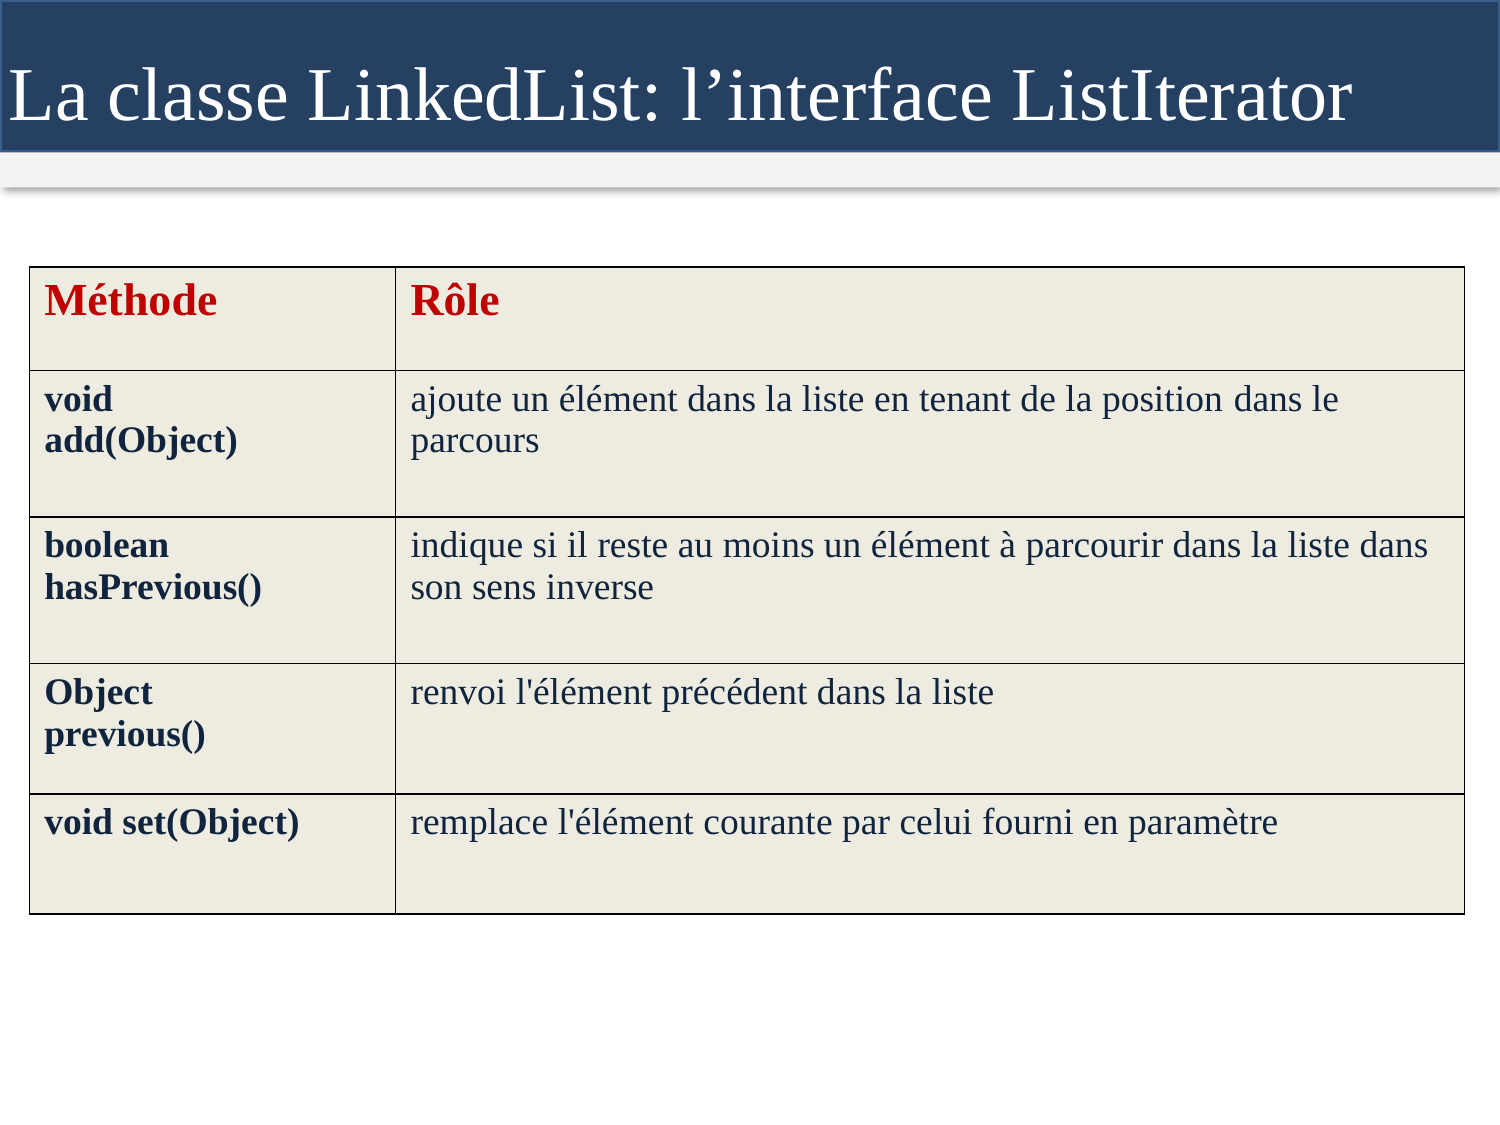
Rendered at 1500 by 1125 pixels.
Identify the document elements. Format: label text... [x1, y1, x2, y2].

text_box [0, 150, 1500, 190]
table_cell ajoute un élément dans la liste en tenant de la position dans le parcours [396, 371, 1464, 516]
table_cell void add(Object) [30, 371, 395, 516]
text_box [0, 0, 1500, 149]
table_cell remplace l'élément courante par celui fourni en paramètre [396, 795, 1464, 913]
table_header Rôle [396, 268, 1464, 370]
table_cell Object previous() [30, 664, 395, 793]
table_header Méthode [30, 268, 395, 370]
table_cell boolean hasPrevious() [30, 518, 395, 663]
table_cell indique si il reste au moins un élément à parcourir dans la liste dans son sens inverse [396, 518, 1464, 663]
text_box La classe LinkedList: l’interface ListIterator [0, 44, 1395, 150]
table_cell renvoi l'élément précédent dans la liste [396, 664, 1464, 793]
table_cell void set(Object) [30, 795, 395, 913]
